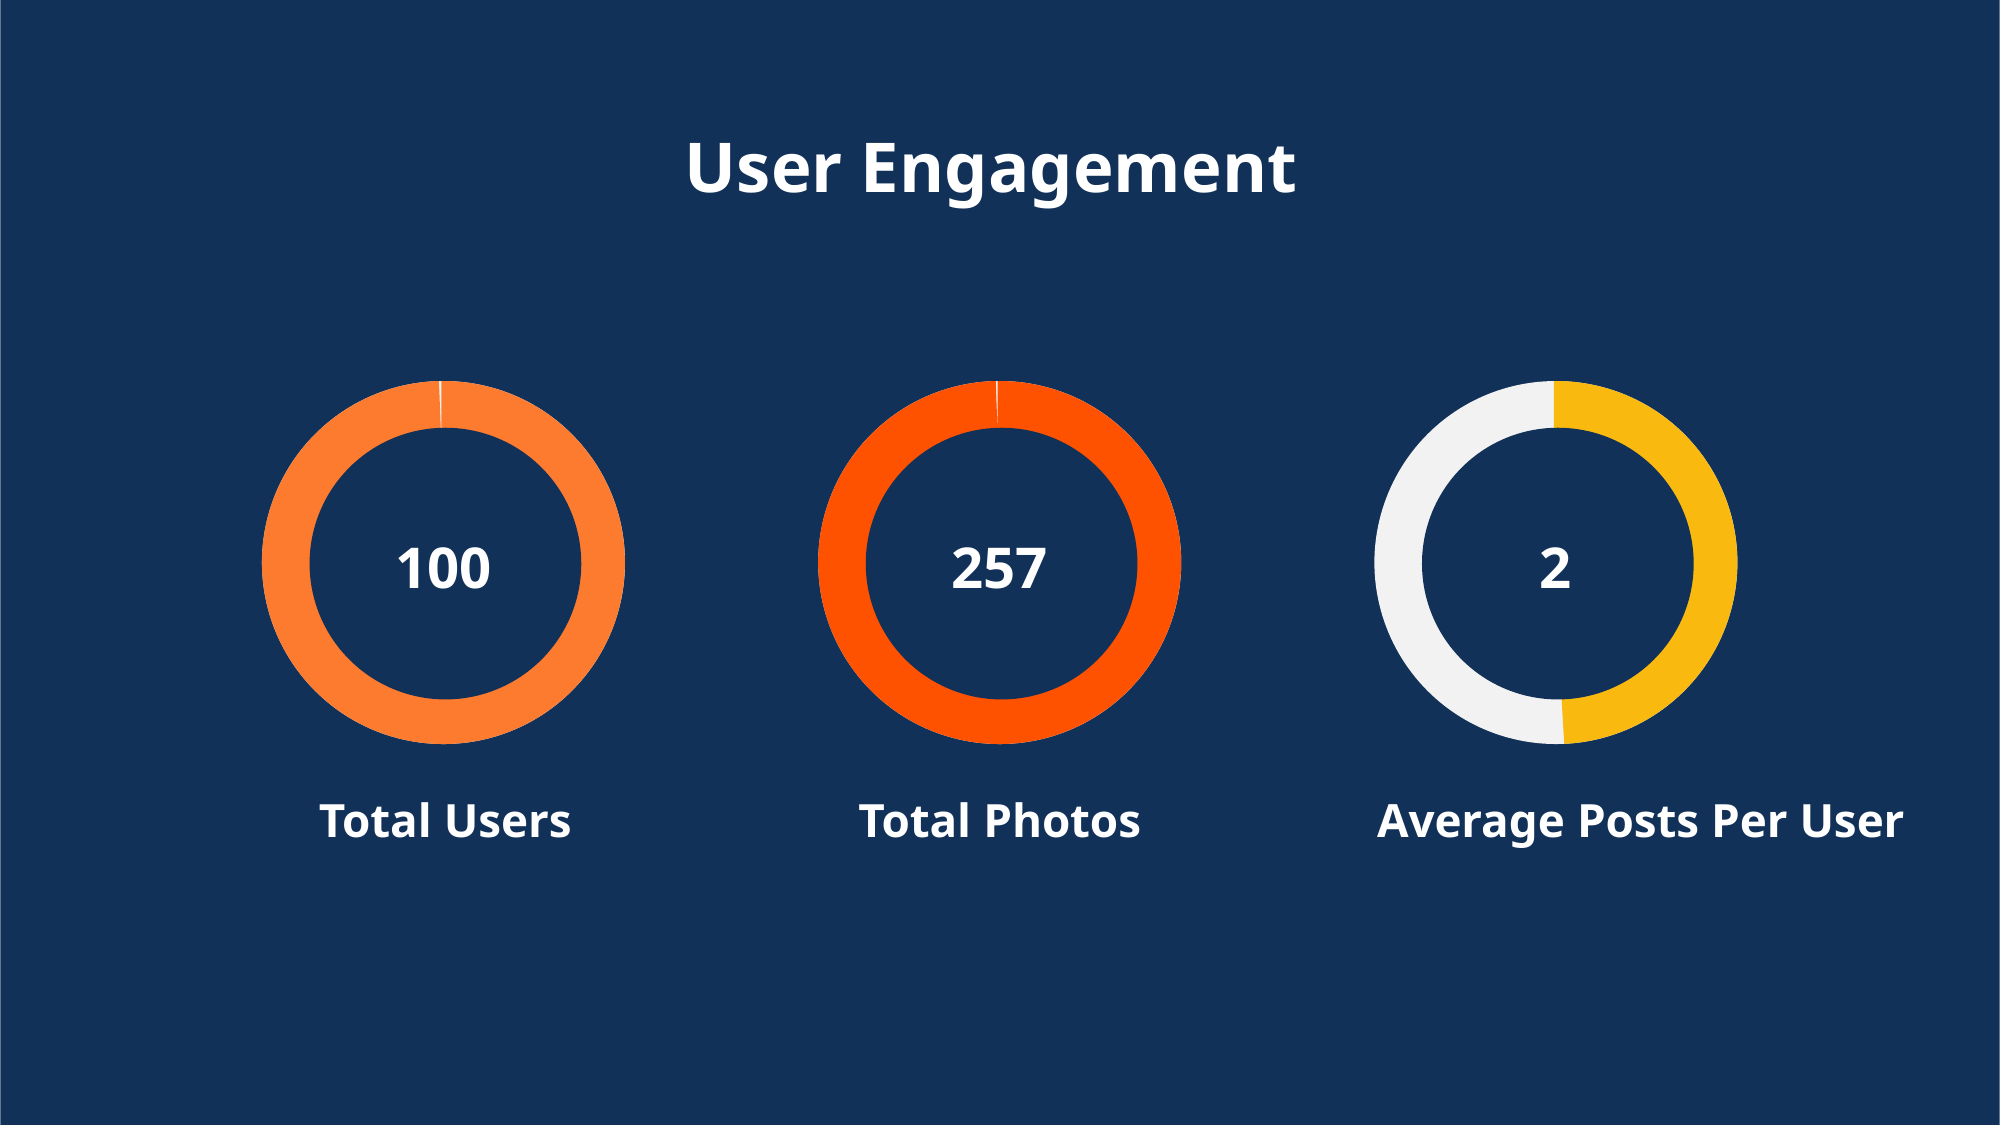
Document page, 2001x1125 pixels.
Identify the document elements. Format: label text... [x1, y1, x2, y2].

text_box [0, 0, 2000, 1125]
text_box [287, 407, 599, 718]
text_box Average Posts Per User [1321, 783, 1961, 854]
text_box User Engagement [407, 116, 1593, 214]
text_box 100 [342, 524, 545, 607]
text_box [1421, 427, 1694, 700]
text_box Total Users [221, 783, 669, 854]
text_box 2 [1455, 524, 1657, 607]
text_box [309, 427, 582, 700]
text_box [1400, 407, 1562, 718]
text_box [1553, 407, 1712, 718]
text_box [844, 407, 1156, 718]
text_box [865, 427, 1138, 700]
text_box 257 [898, 524, 1101, 607]
text_box Total Photos [776, 783, 1224, 854]
